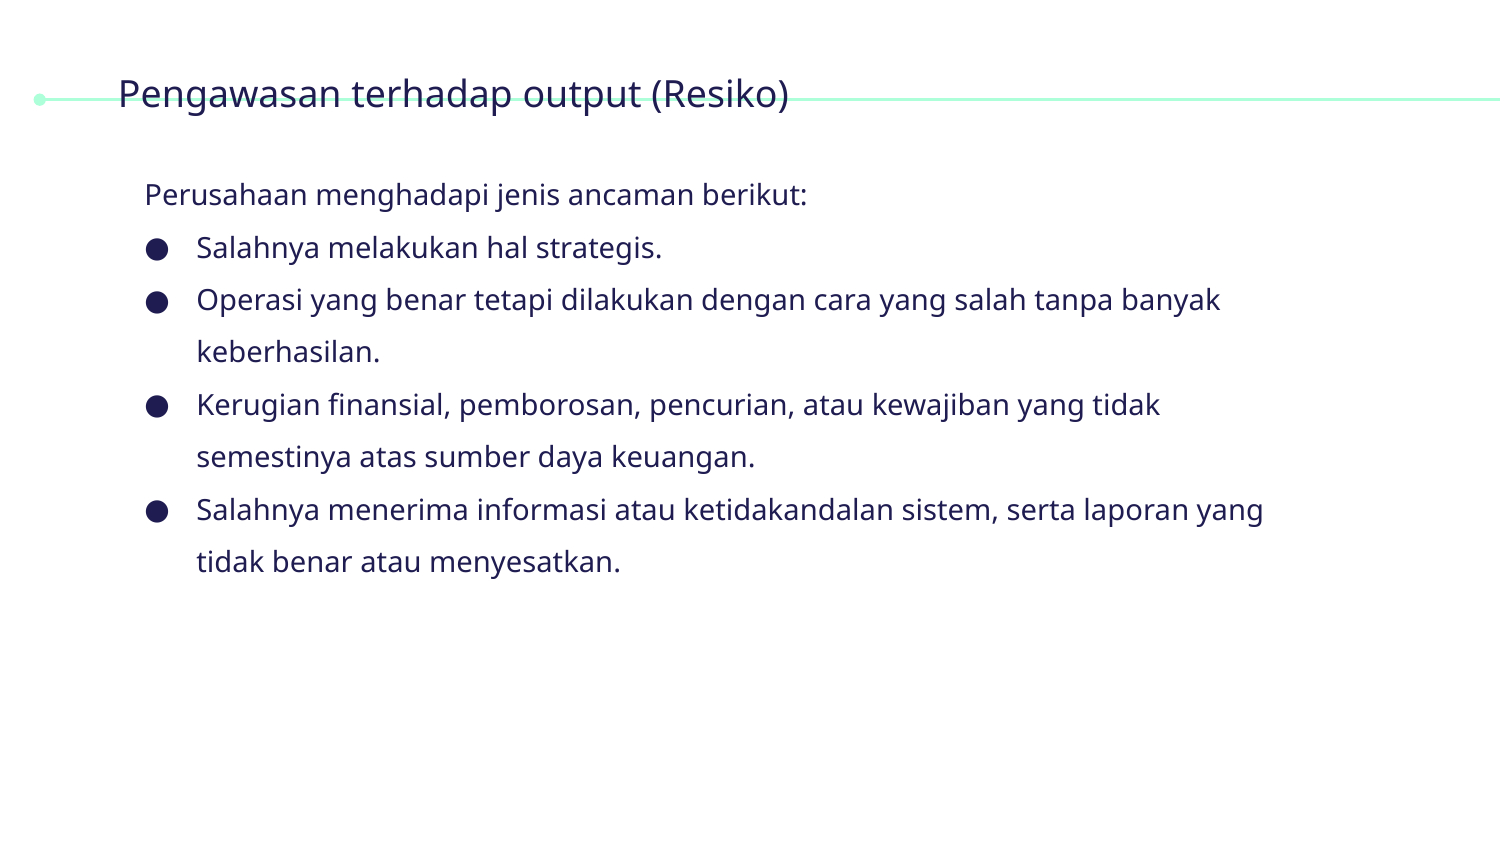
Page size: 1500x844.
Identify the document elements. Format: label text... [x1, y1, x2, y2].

title Pengawasan terhadap output (Resiko) [102, 55, 1338, 144]
list Perusahaan menghadapi jenis ancaman berikut: Salahnya melakukan hal strategis. Operasi yang benar tetapi dilakukan dengan cara yang salah tanpa banyak keberhasilan. Kerugian finansial, pemborosan, pencurian, atau kewajiban yang tidak semestinya atas sumber daya keuangan. Salahnya menerima informasi atau ketidakandalan sistem, serta laporan yang tidak benar atau menyesatkan. [106, 144, 1338, 537]
